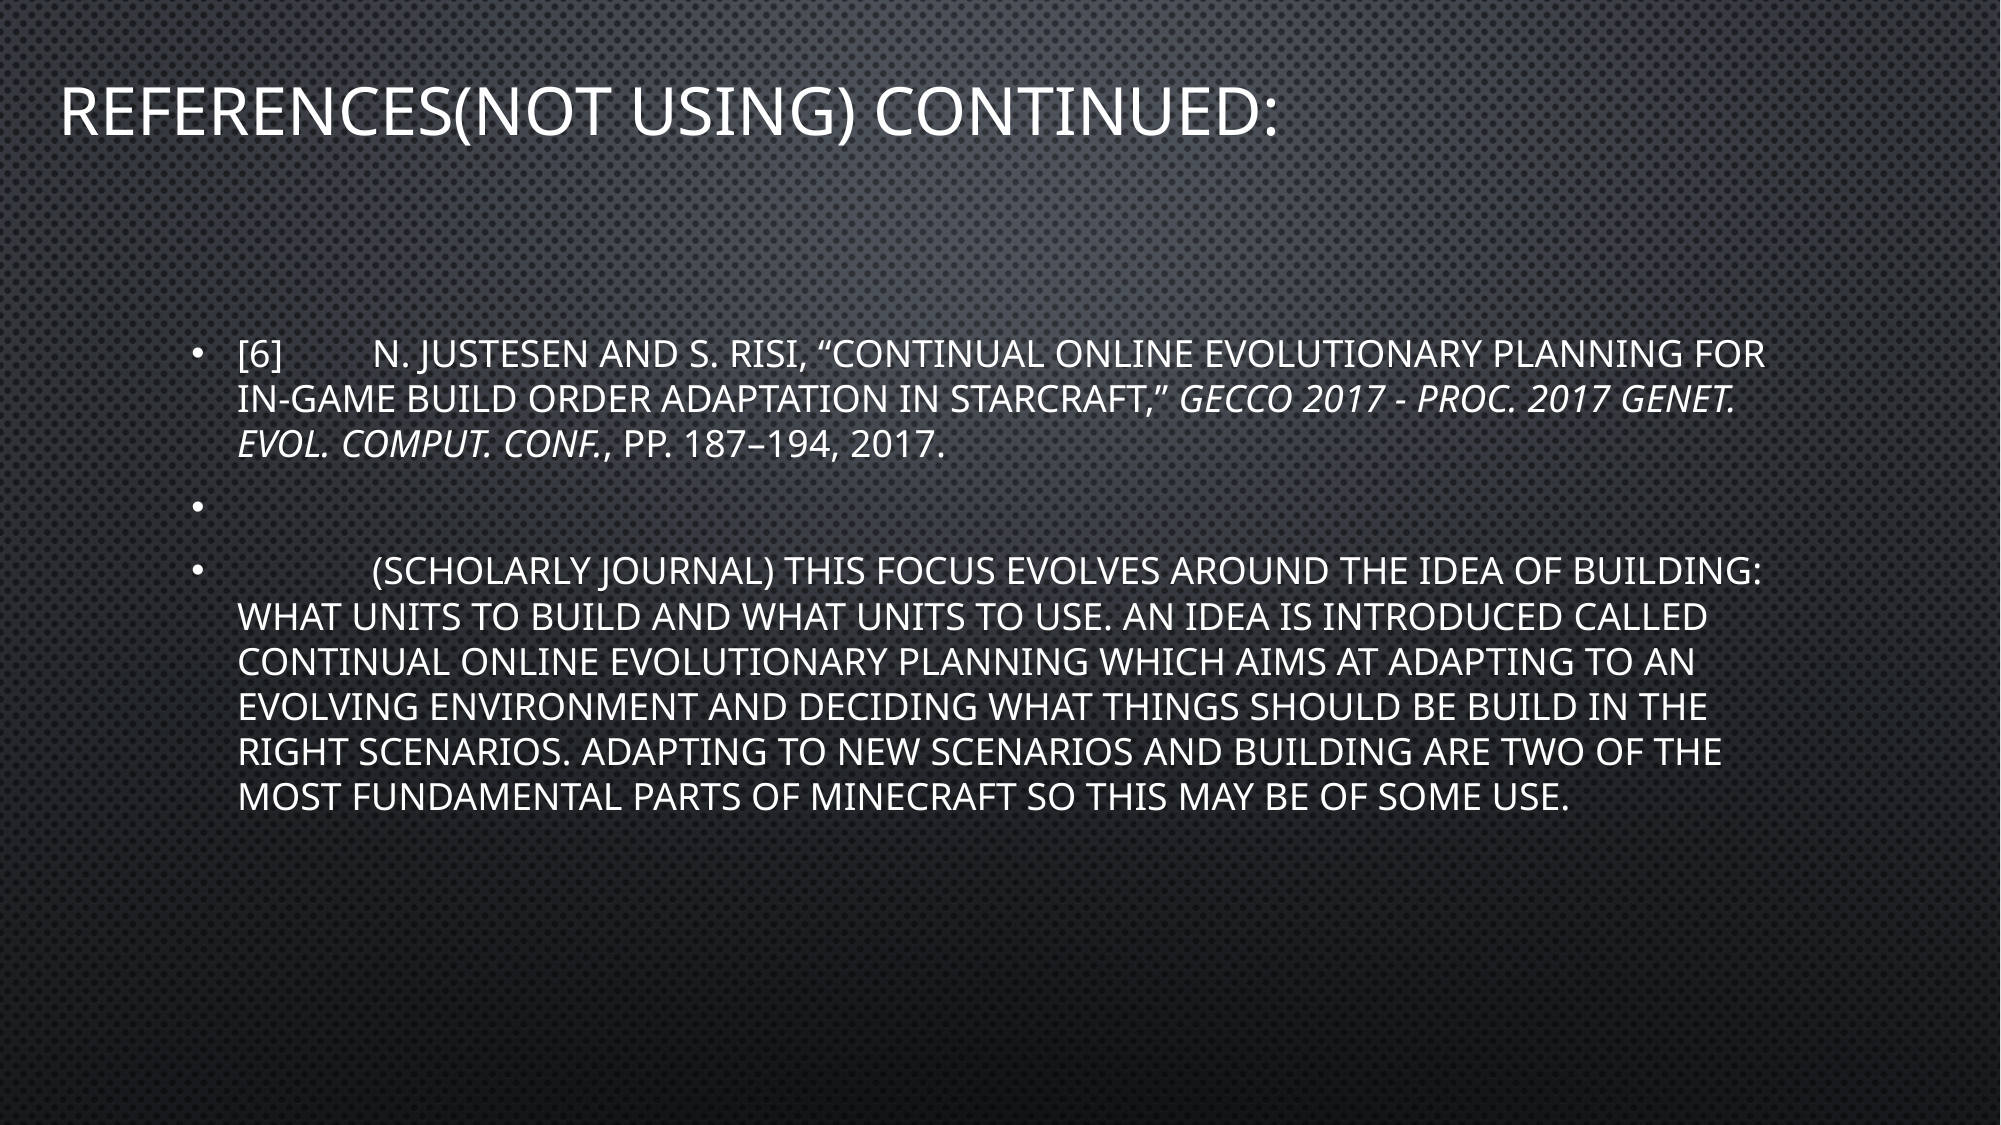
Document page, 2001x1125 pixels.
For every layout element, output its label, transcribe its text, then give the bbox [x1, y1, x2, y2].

list [6] N. Justesen and S. Risi, “Continual online evolutionary planning for in-game build order adaptation in starcraft,” GECCO 2017 - Proc. 2017 Genet. Evol. Comput. Conf., pp. 187–194, 2017. (Scholarly Journal) This focus evolves around the idea of building: what units to build and what units to use. An idea is introduced called Continual Online Evolutionary Planning which aims at adapting to an evolving environment and deciding what things should be build in the right scenarios. Adapting to new scenarios and building are two of the most fundamental parts of minecraft so this may be of some use. [176, 322, 1802, 835]
title References(NOT Using) Continued: [43, 0, 1669, 265]
